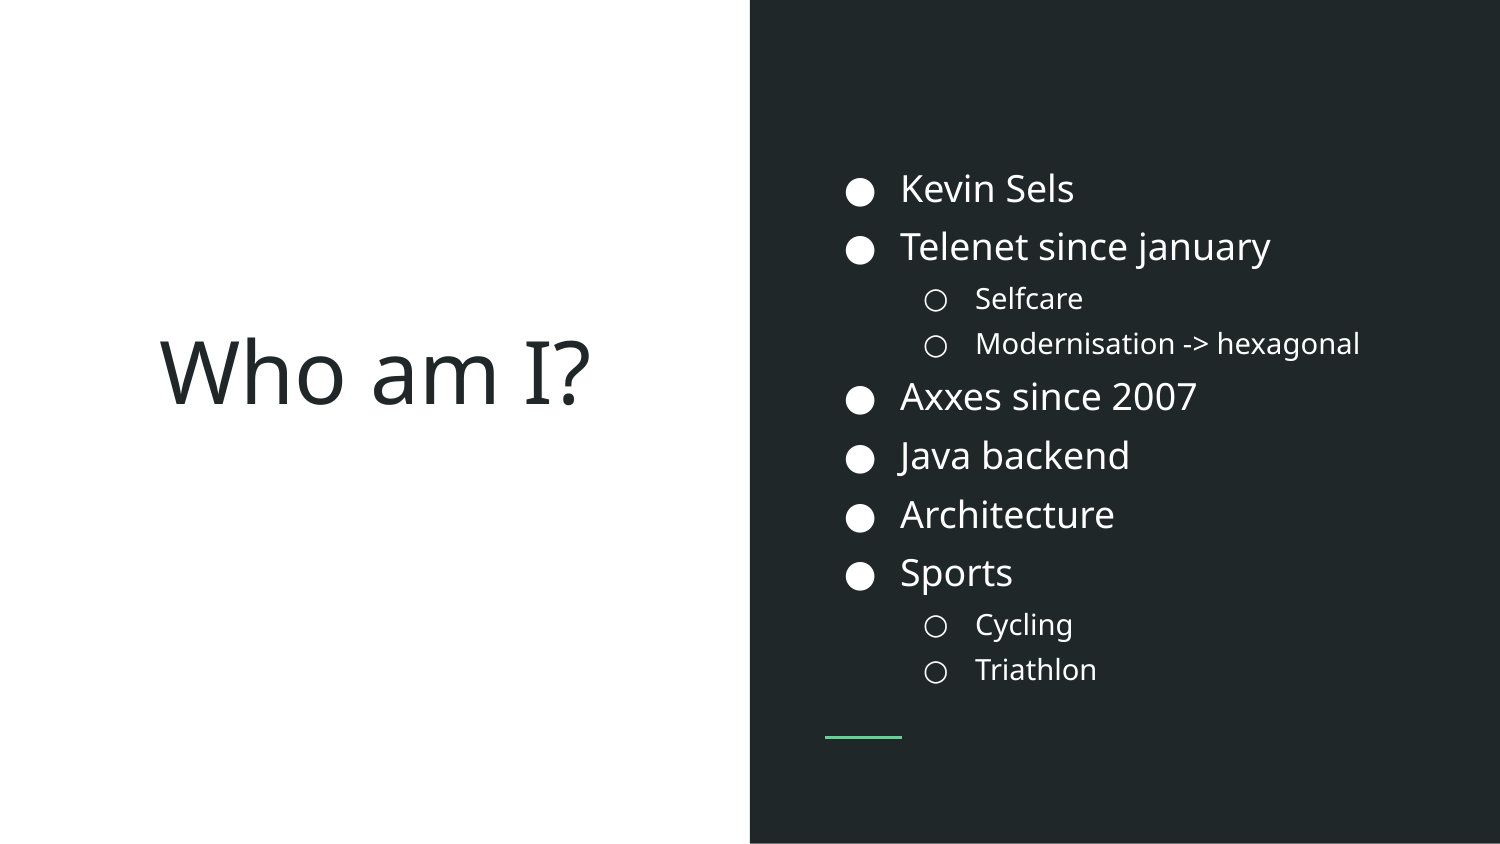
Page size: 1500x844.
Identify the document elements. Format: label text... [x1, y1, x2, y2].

title Who am I? [43, 197, 708, 446]
list Kevin Sels Telenet since january Selfcare Modernisation -> hexagonal Axxes since 2007 Java backend Architecture Sports Cycling Triathlon [810, 118, 1440, 725]
